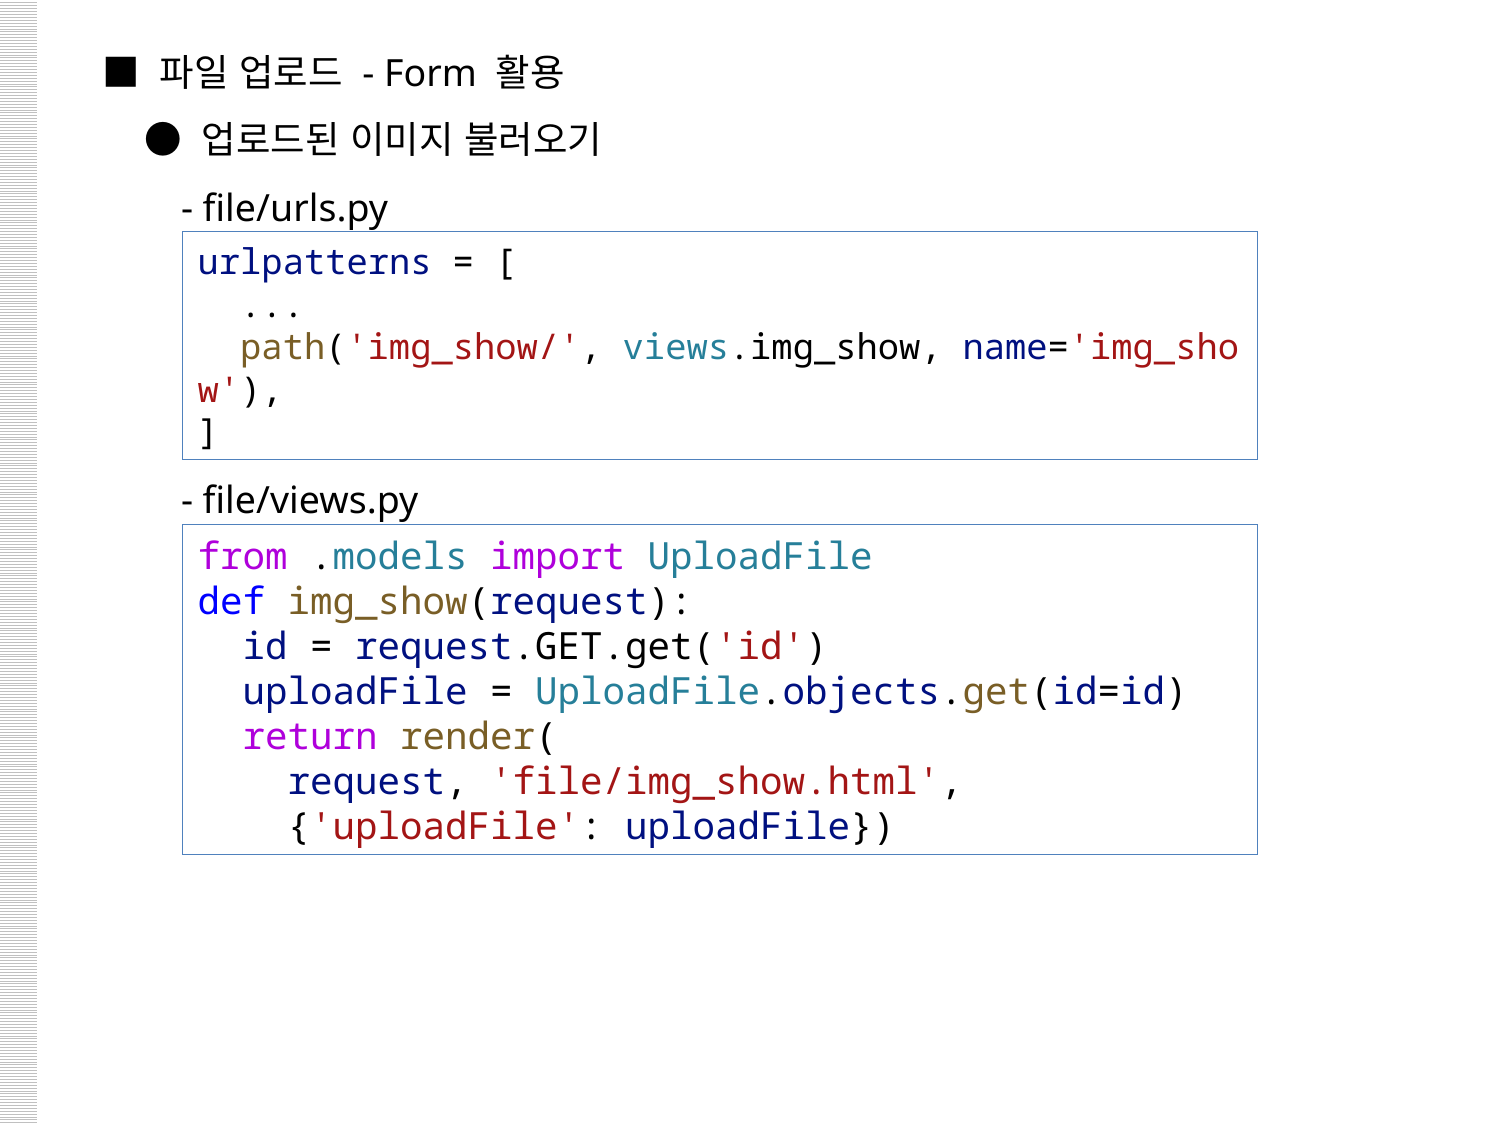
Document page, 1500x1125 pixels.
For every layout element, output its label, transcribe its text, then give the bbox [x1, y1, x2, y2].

text_box ■ 파일 업로드 - Form 활용 ● 업로드된 이미지 불러오기 - file/urls.py - file/views.py [88, 19, 618, 529]
text_box from .models import UploadFile def img_show(request): id = request.GET.get('id') uploadFile = UploadFile.objects.get(id=id) return render( request, 'file/img_show.html', {'uploadFile': uploadFile}) [182, 524, 1258, 855]
text_box urlpatterns = [ ... path('img_show/', views.img_show, name='img_show'), ] [182, 231, 1258, 460]
